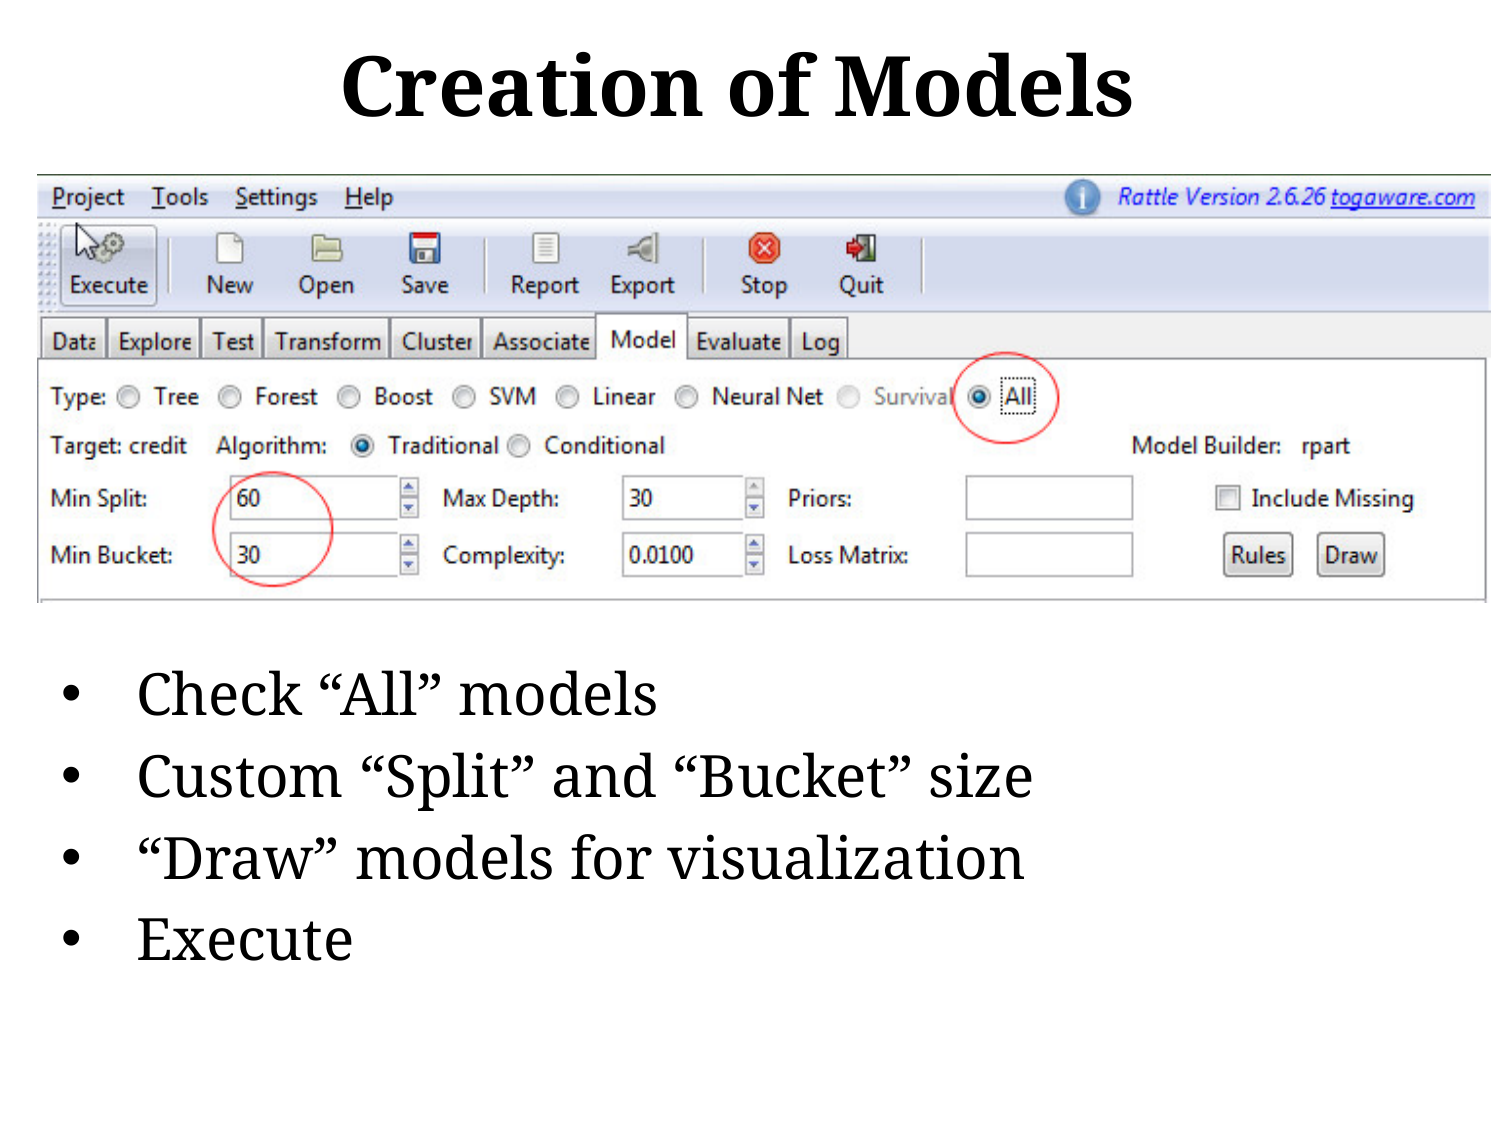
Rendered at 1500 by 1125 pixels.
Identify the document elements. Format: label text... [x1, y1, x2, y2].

subtitle Check “All” models Custom “Split” and “Bucket” size “Draw” models for visualization Execute [45, 650, 1491, 1125]
title Creation of Models [99, 0, 1375, 173]
picture [37, 174, 1491, 603]
